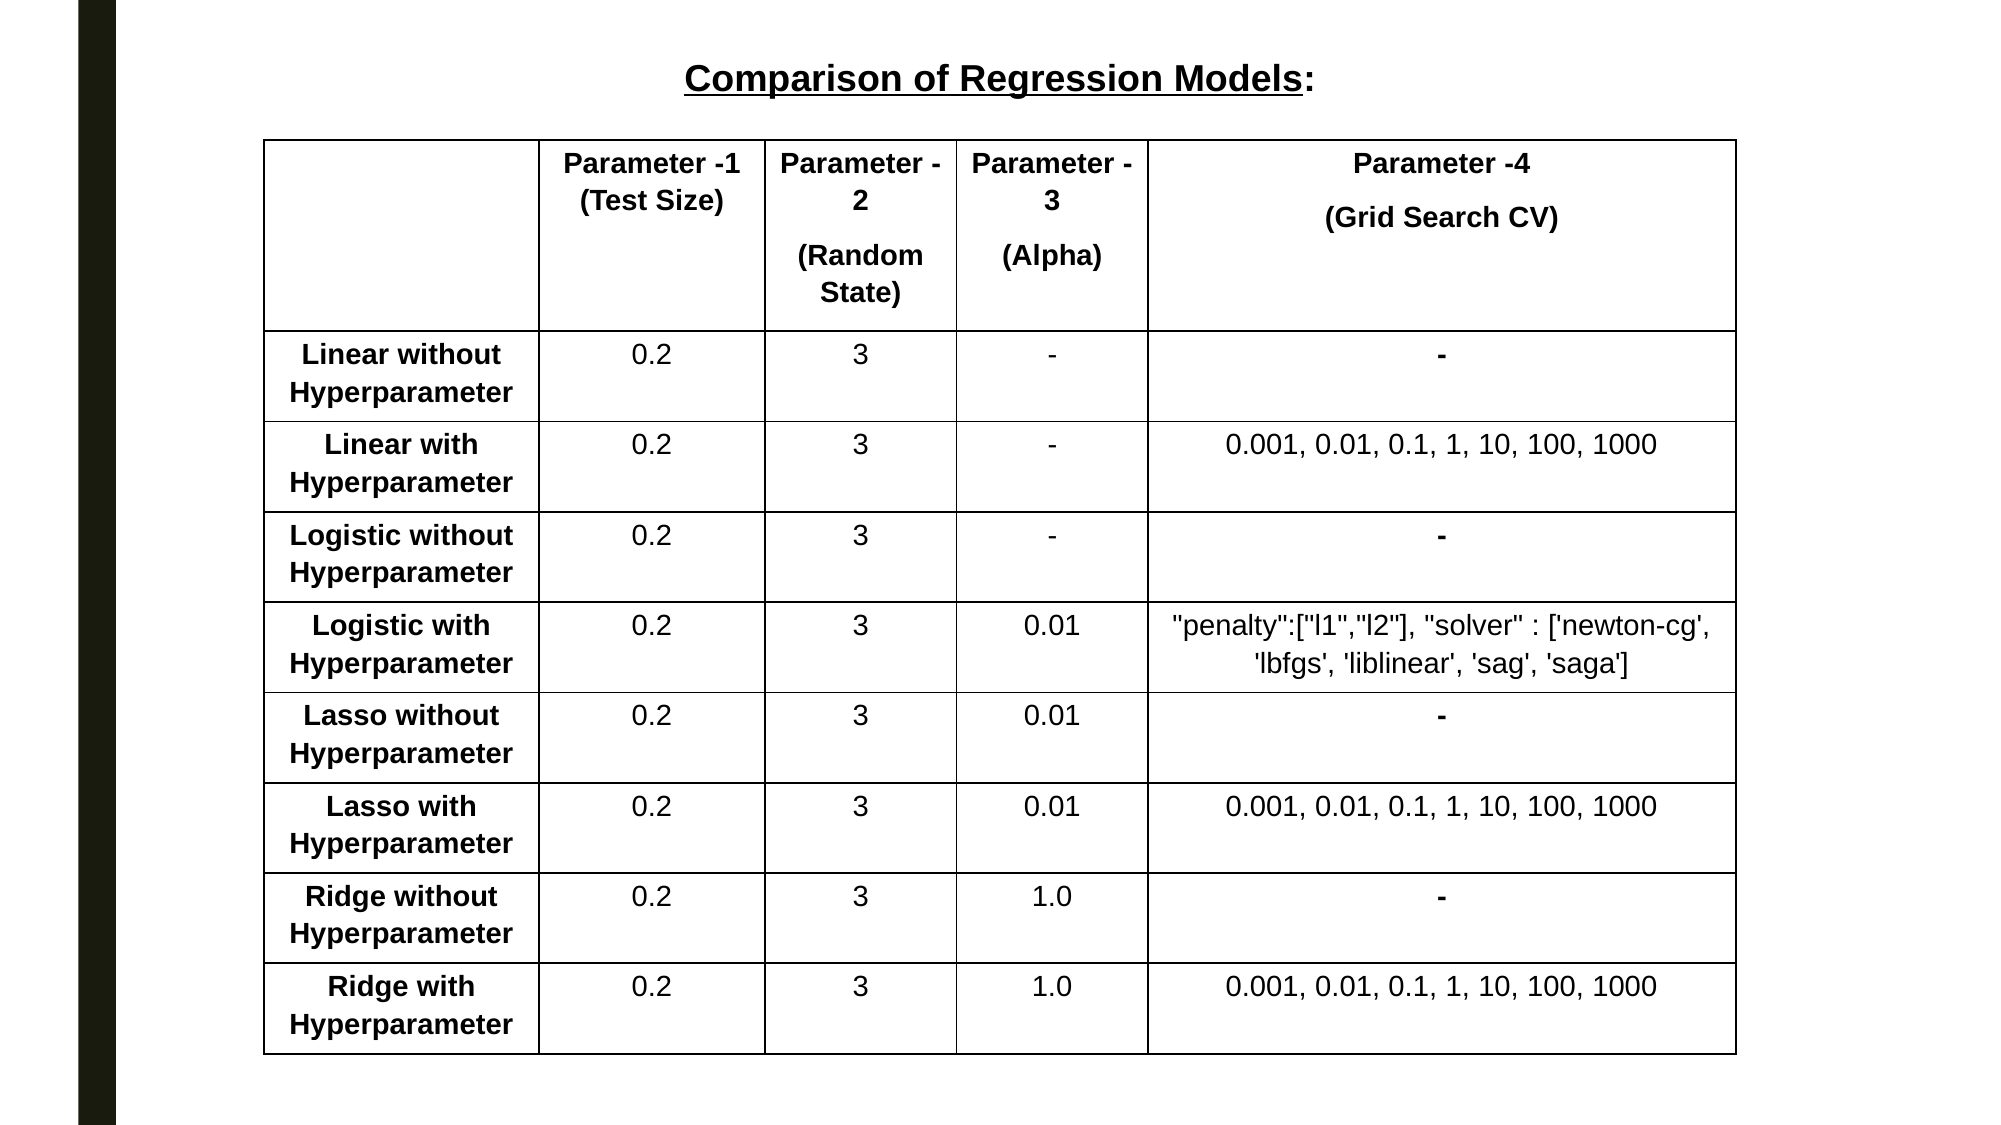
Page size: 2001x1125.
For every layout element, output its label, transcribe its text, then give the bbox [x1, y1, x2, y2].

text_box Comparison of Regression Models: [150, 46, 1850, 107]
table_cell - [957, 513, 1147, 601]
table_cell 0.2 [540, 964, 764, 1053]
table_cell Lasso without Hyperparameter [265, 693, 538, 782]
table_cell 3 [766, 332, 956, 421]
table_cell "penalty":["l1","l2"], "solver" : ['newton-cg', 'lbfgs', 'liblinear', 'sag', 'saga'] [1149, 603, 1735, 692]
table_cell 0.2 [540, 693, 764, 782]
table_header Parameter -2 (Random State) [766, 141, 956, 330]
table_cell 3 [766, 513, 956, 601]
table_cell 1.0 [957, 964, 1147, 1053]
table_cell 3 [766, 603, 956, 692]
table_cell Linear with Hyperparameter [265, 422, 538, 511]
table_cell 3 [766, 874, 956, 962]
table_cell 0.2 [540, 784, 764, 872]
table_cell 0.2 [540, 603, 764, 692]
table_cell 1.0 [957, 874, 1147, 962]
table_cell 3 [766, 693, 956, 782]
table_cell - [957, 332, 1147, 421]
table_cell 0.2 [540, 332, 764, 421]
table_cell 0.001, 0.01, 0.1, 1, 10, 100, 1000 [1149, 422, 1735, 511]
table_cell 0.01 [957, 693, 1147, 782]
table_cell 0.001, 0.01, 0.1, 1, 10, 100, 1000 [1149, 784, 1735, 872]
table_cell 3 [766, 422, 956, 511]
table_header [265, 141, 538, 330]
table_header Parameter -1 (Test Size) [540, 141, 764, 330]
table_cell 0.01 [957, 603, 1147, 692]
table_cell Logistic without Hyperparameter [265, 513, 538, 601]
table_cell 3 [766, 964, 956, 1053]
table_cell 0.2 [540, 874, 764, 962]
table_cell Lasso with Hyperparameter [265, 784, 538, 872]
table_header Parameter -4 (Grid Search CV) [1149, 141, 1735, 330]
table_cell Ridge with Hyperparameter [265, 964, 538, 1053]
table_cell - [1149, 513, 1735, 601]
table_cell 0.001, 0.01, 0.1, 1, 10, 100, 1000 [1149, 964, 1735, 1053]
table_cell 3 [766, 784, 956, 872]
table_cell - [1149, 874, 1735, 962]
table_cell Logistic with Hyperparameter [265, 603, 538, 692]
table_cell - [1149, 332, 1735, 421]
table_cell Ridge without Hyperparameter [265, 874, 538, 962]
table_cell Linear without Hyperparameter [265, 332, 538, 421]
table_cell 0.2 [540, 513, 764, 601]
table_cell 0.2 [540, 422, 764, 511]
table_cell - [1149, 693, 1735, 782]
table_cell 0.01 [957, 784, 1147, 872]
table_header Parameter -3 (Alpha) [957, 141, 1147, 330]
table_cell - [957, 422, 1147, 511]
